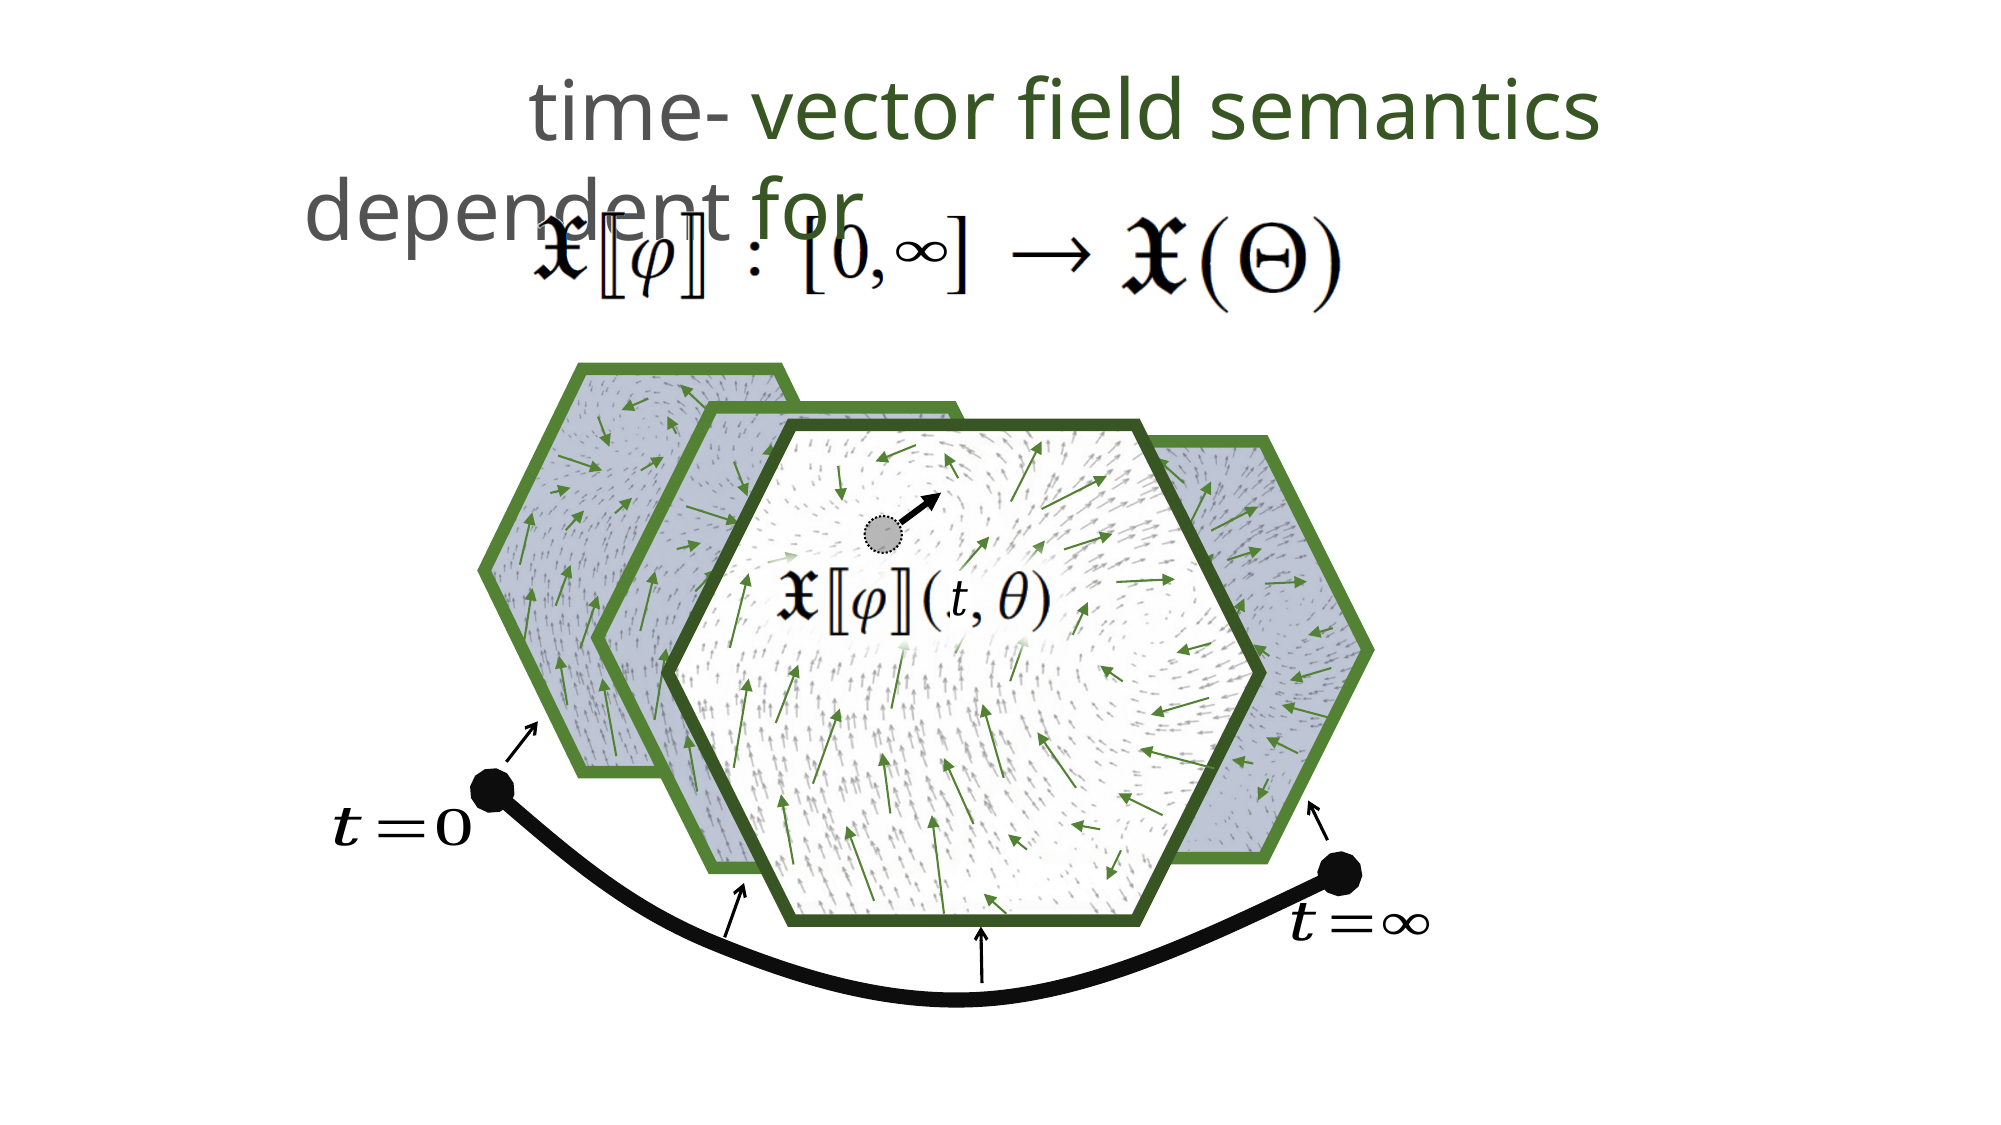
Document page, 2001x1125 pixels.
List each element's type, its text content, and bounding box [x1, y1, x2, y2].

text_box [506, 721, 538, 762]
picture [1111, 202, 1350, 324]
text_box [486, 784, 1242, 1002]
picture [774, 563, 1059, 639]
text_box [597, 407, 1068, 868]
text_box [667, 424, 1260, 921]
text_box time-dependent [167, 49, 747, 265]
picture [527, 203, 1107, 304]
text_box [1260, 441, 1368, 859]
text_box [1260, 865, 1346, 913]
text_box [1308, 800, 1328, 841]
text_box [484, 368, 876, 773]
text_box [724, 882, 745, 938]
